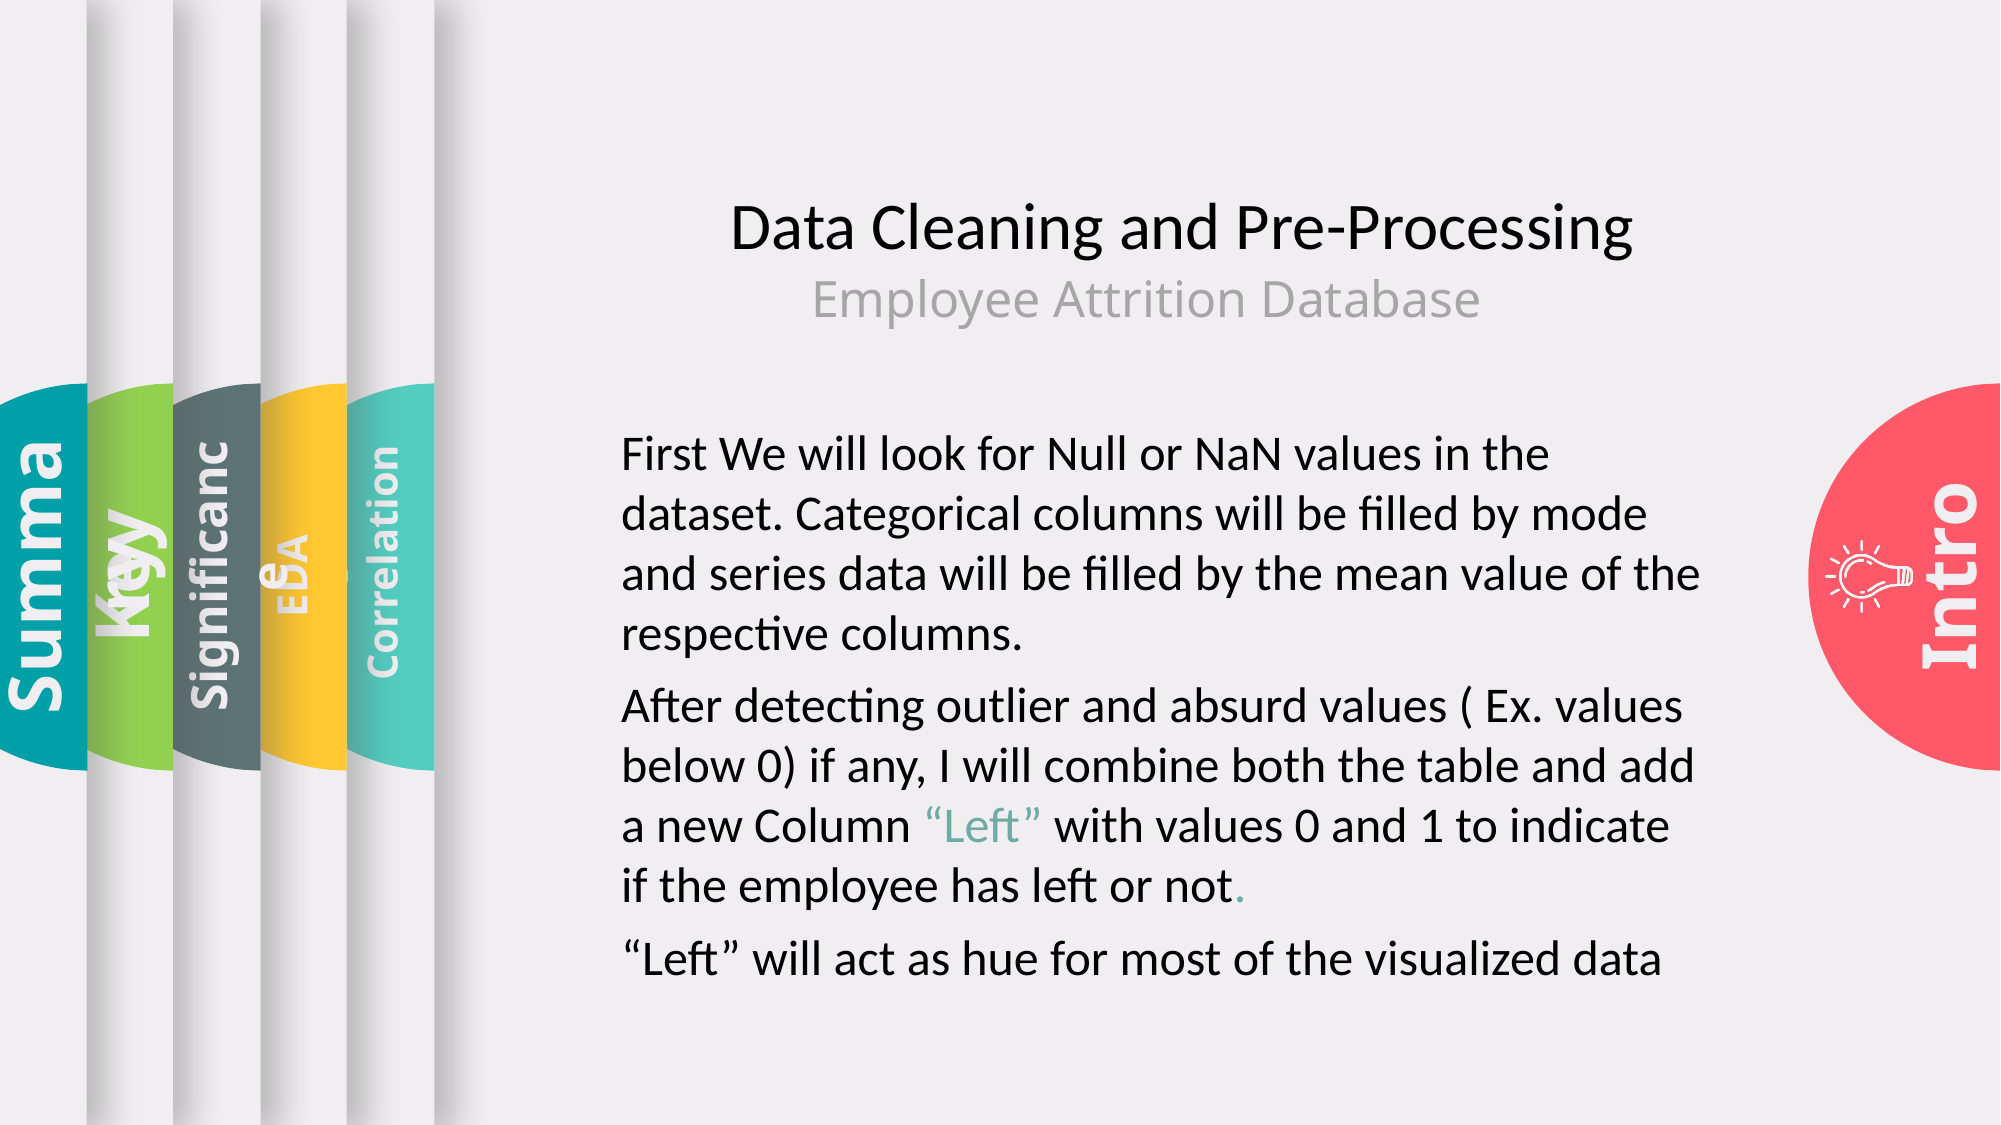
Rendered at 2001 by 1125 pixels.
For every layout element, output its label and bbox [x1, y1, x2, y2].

text_box [173, 0, 261, 1125]
text_box [591, 175, 1774, 1055]
text_box [347, 0, 435, 1125]
text_box [435, 0, 2000, 1125]
text_box [261, 0, 347, 1125]
text_box [88, 0, 173, 1125]
text_box [0, 0, 88, 1125]
